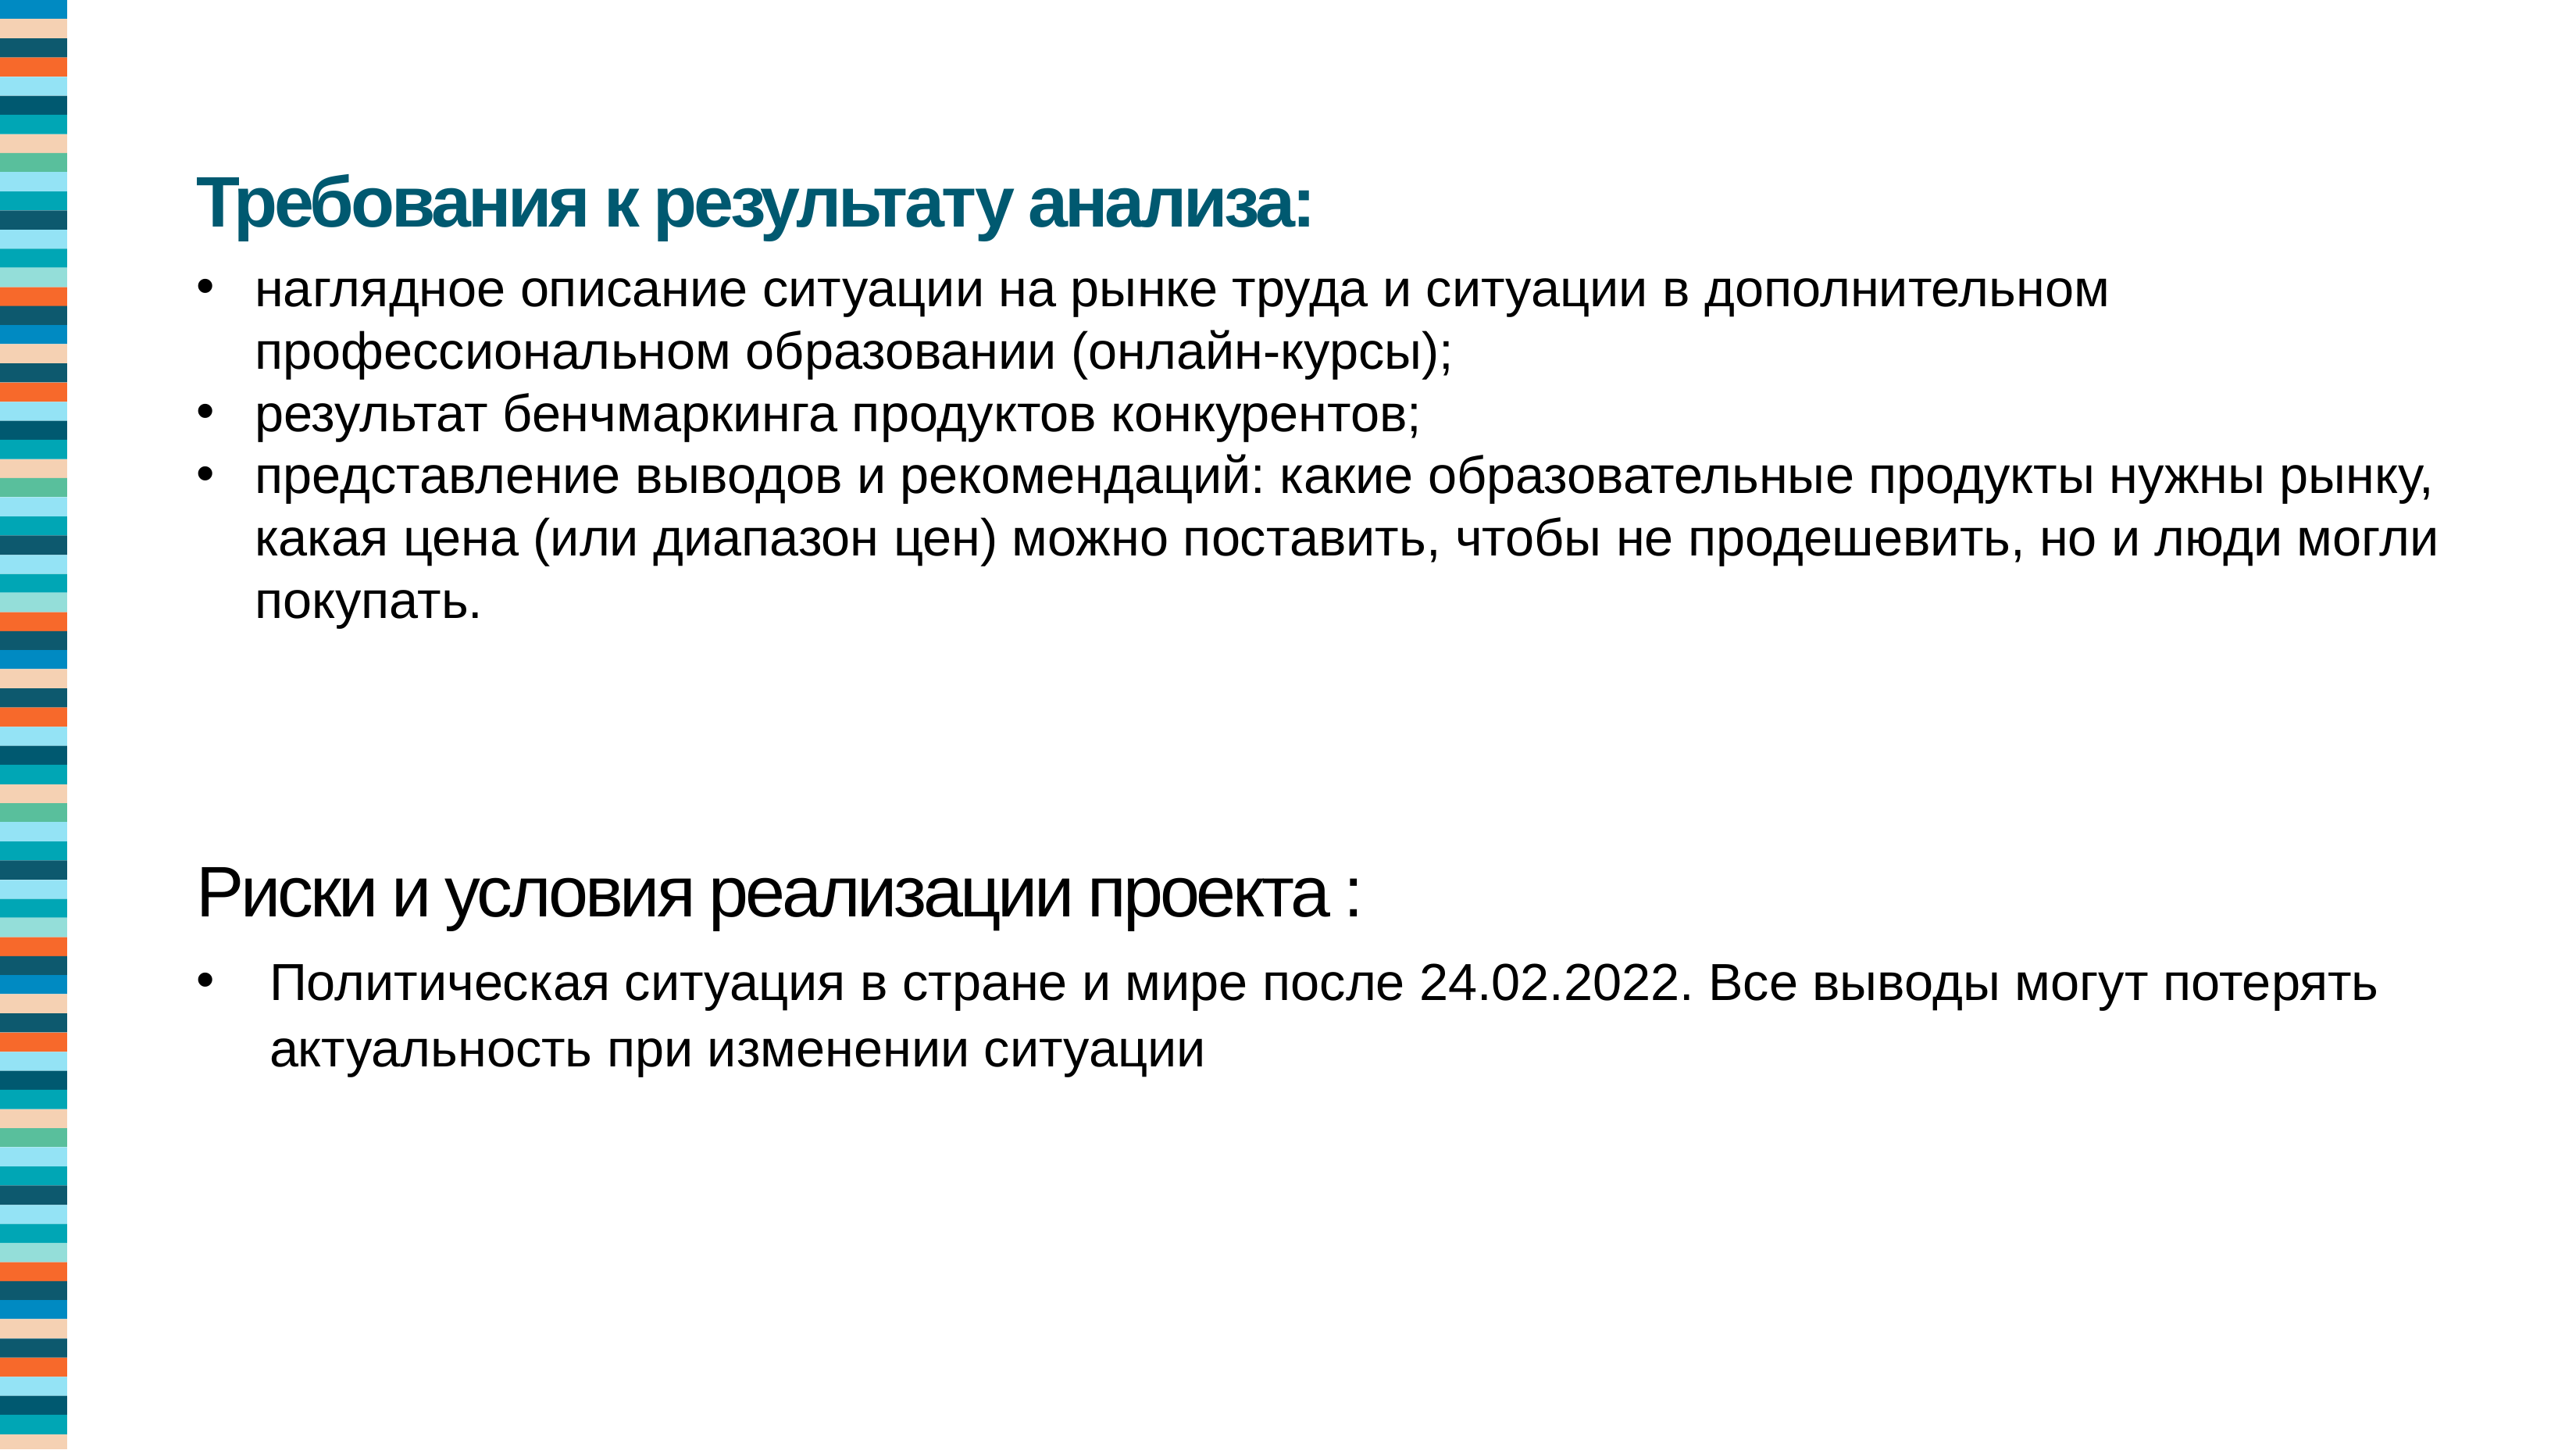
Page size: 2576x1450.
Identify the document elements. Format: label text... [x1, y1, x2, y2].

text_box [0, 0, 68, 1450]
text_box Требования к результату анализа: наглядное описание ситуации на рынке труда и ситуации в дополнительном профессиональном образовании (онлайн-курсы); результат бенчмаркинга продуктов конкурентов; представление выводов и рекомендаций: какие образовательные продукты нужны рынку, какая цена (или диапазон цен) можно поставить, чтобы не продешевить, но и люди могли покупать. Риски и условия реализации проекта : Политическая ситуация в стране и мире после 24.02.2022. Все выводы могут потерять актуальность при изменении ситуации [184, 143, 2489, 1188]
